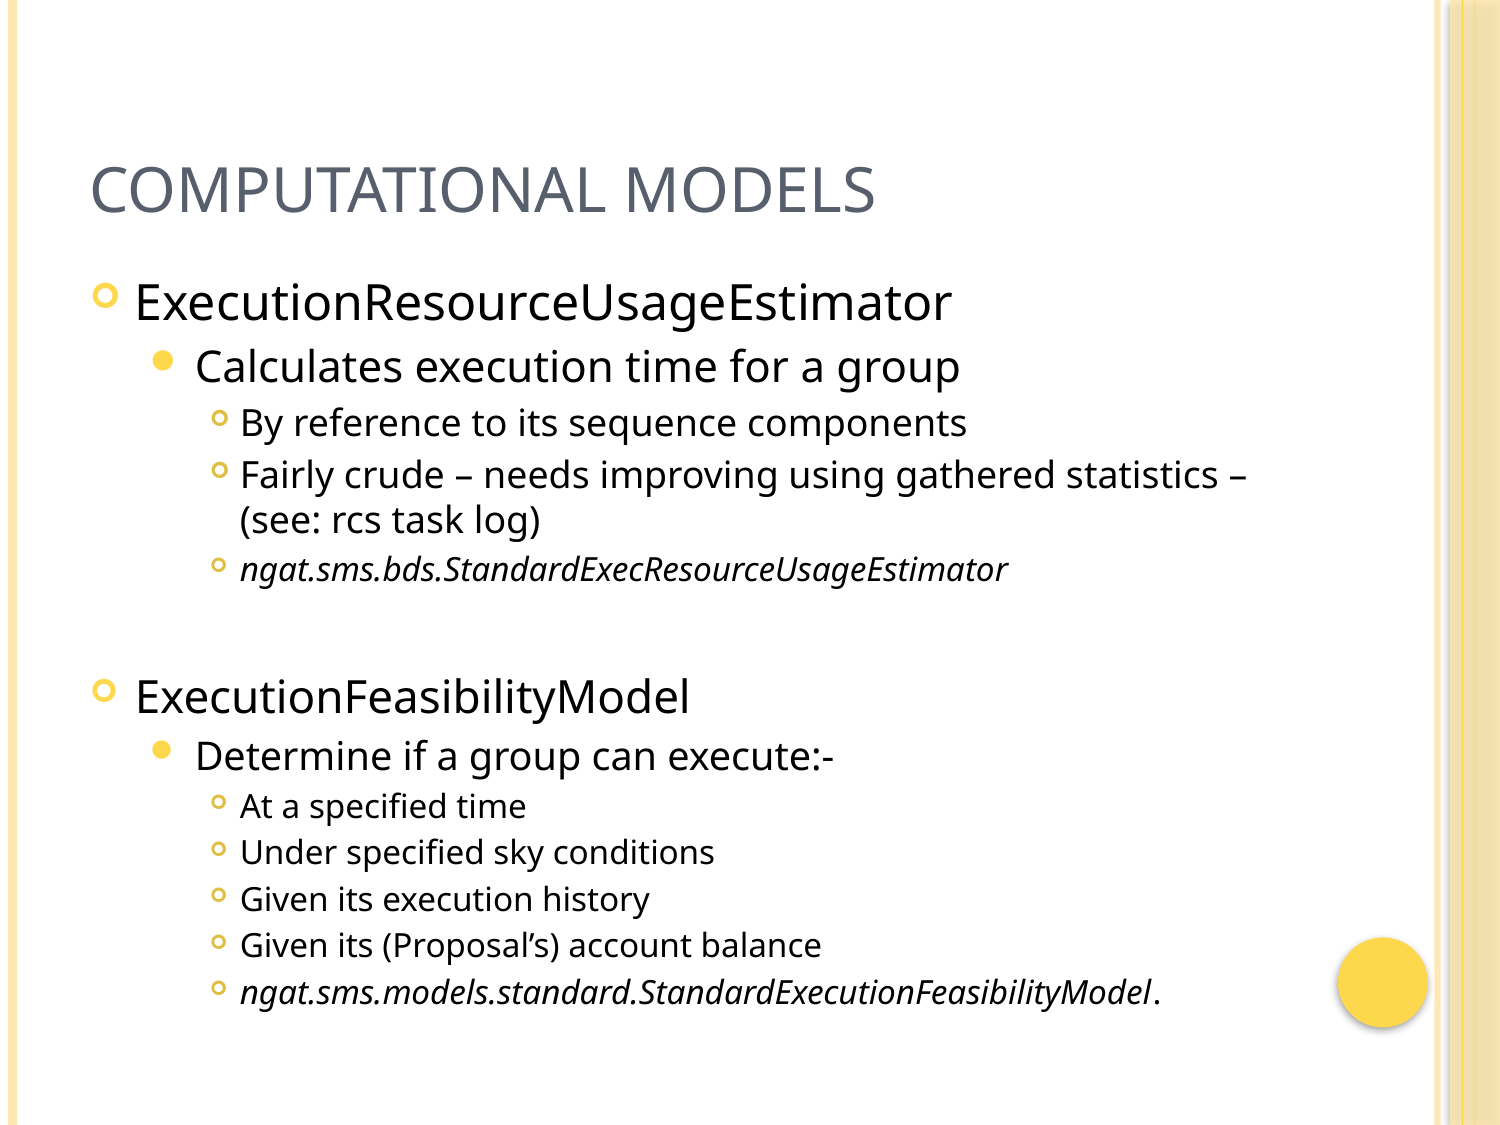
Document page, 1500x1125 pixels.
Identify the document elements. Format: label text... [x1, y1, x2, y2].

title Computational Models [75, 45, 1300, 233]
list ExecutionResourceUsageEstimator Calculates execution time for a group By reference to its sequence components Fairly crude – needs improving using gathered statistics – (see: rcs task log) ngat.sms.bds.StandardExecResourceUsageEstimator ExecutionFeasibilityModel Determine if a group can execute:- At a specified time Under specified sky conditions Given its execution history Given its (Proposal’s) account balance ngat.sms.models.standard.StandardExecutionFeasibilityModel. [75, 262, 1300, 1062]
